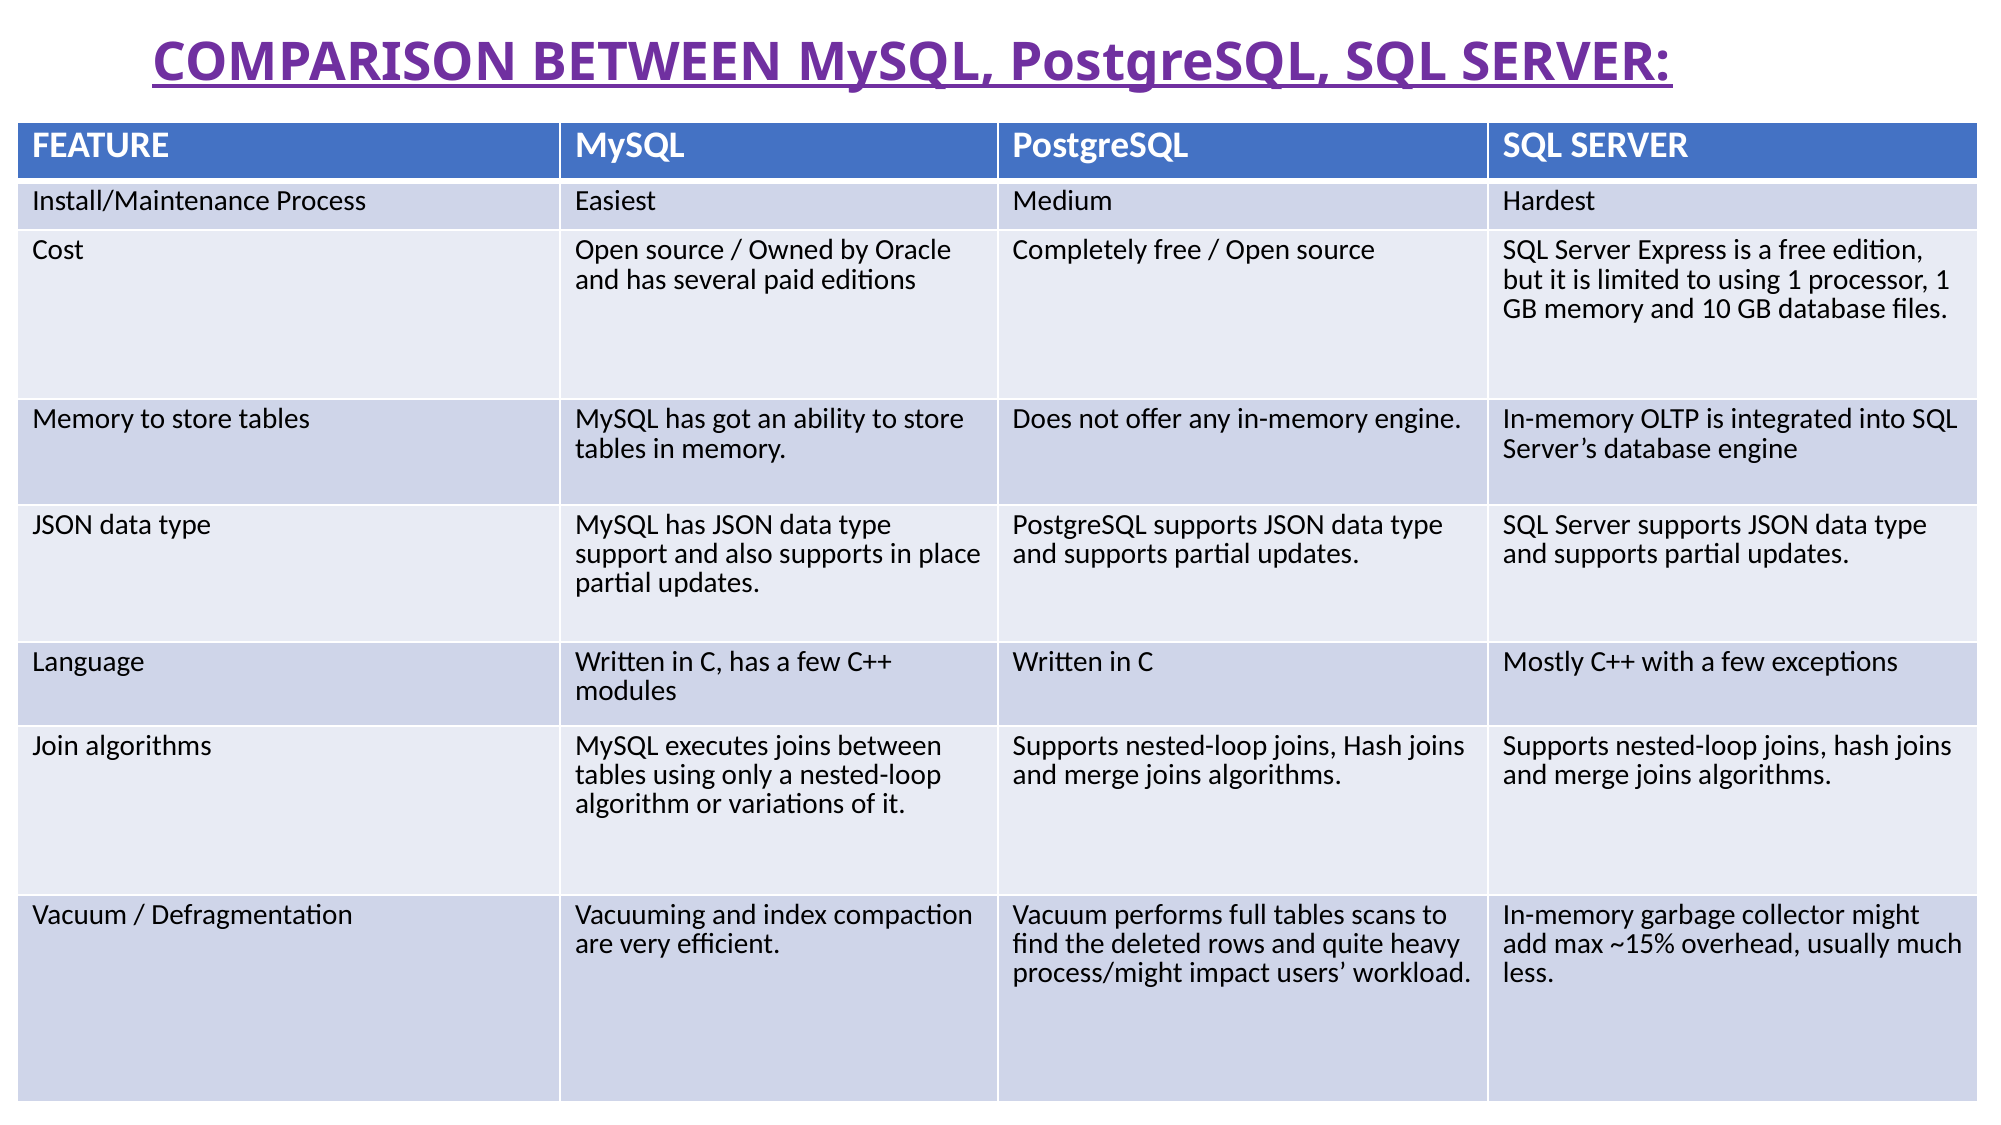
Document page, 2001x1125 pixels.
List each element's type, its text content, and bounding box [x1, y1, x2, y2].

table_cell PostgreSQL supports JSON data type and supports partial updates. [999, 506, 1487, 641]
table_cell MySQL executes joins between tables using only a nested-loop algorithm or variations of it. [561, 727, 997, 894]
table_cell Cost [18, 231, 559, 398]
title COMPARISON BETWEEN MySQL, PostgreSQL, SQL SERVER: [137, 0, 1863, 121]
table_cell Language [18, 643, 559, 725]
table_cell Supports nested-loop joins, Hash joins and merge joins algorithms. [999, 727, 1487, 894]
table_cell Vacuum performs full tables scans to find the deleted rows and quite heavy process/might impact users’ workload. [999, 896, 1487, 1101]
table_cell SQL Server supports JSON data type and supports partial updates. [1489, 506, 1977, 641]
table_cell JSON data type [18, 506, 559, 641]
table_cell Written in C [999, 643, 1487, 725]
table_cell MySQL has got an ability to store tables in memory. [561, 400, 997, 504]
table_cell Does not offer any in-memory engine. [999, 400, 1487, 504]
table_cell Written in C, has a few C++ modules [561, 643, 997, 725]
table_cell Vacuuming and index compaction are very efficient. [561, 896, 997, 1101]
table_cell Medium [999, 184, 1487, 229]
table_cell Easiest [561, 184, 997, 229]
table_header SQL SERVER [1489, 123, 1977, 178]
table_cell In-memory garbage collector might add max ~15% overhead, usually much less. [1489, 896, 1977, 1101]
table_header FEATURE [18, 123, 559, 178]
table_cell Supports nested-loop joins, hash joins and merge joins algorithms. [1489, 727, 1977, 894]
table_cell SQL Server Express is a free edition, but it is limited to using 1 processor, 1 GB memory and 10 GB database files. [1489, 231, 1977, 398]
table_cell Memory to store tables [18, 400, 559, 504]
table_cell MySQL has JSON data type support and also supports in place partial updates. [561, 506, 997, 641]
table_cell Join algorithms [18, 727, 559, 894]
table_cell Install/Maintenance Process [18, 184, 559, 229]
table_cell Completely free / Open source [999, 231, 1487, 398]
table_cell Mostly C++ with a few exceptions [1489, 643, 1977, 725]
table_cell In-memory OLTP is integrated into SQL Server’s database engine [1489, 400, 1977, 504]
table_cell Vacuum / Defragmentation [18, 896, 559, 1101]
table_header MySQL [561, 123, 997, 178]
table_cell Hardest [1489, 184, 1977, 229]
table_header PostgreSQL [999, 123, 1487, 178]
table_cell Open source / Owned by Oracle and has several paid editions [561, 231, 997, 398]
